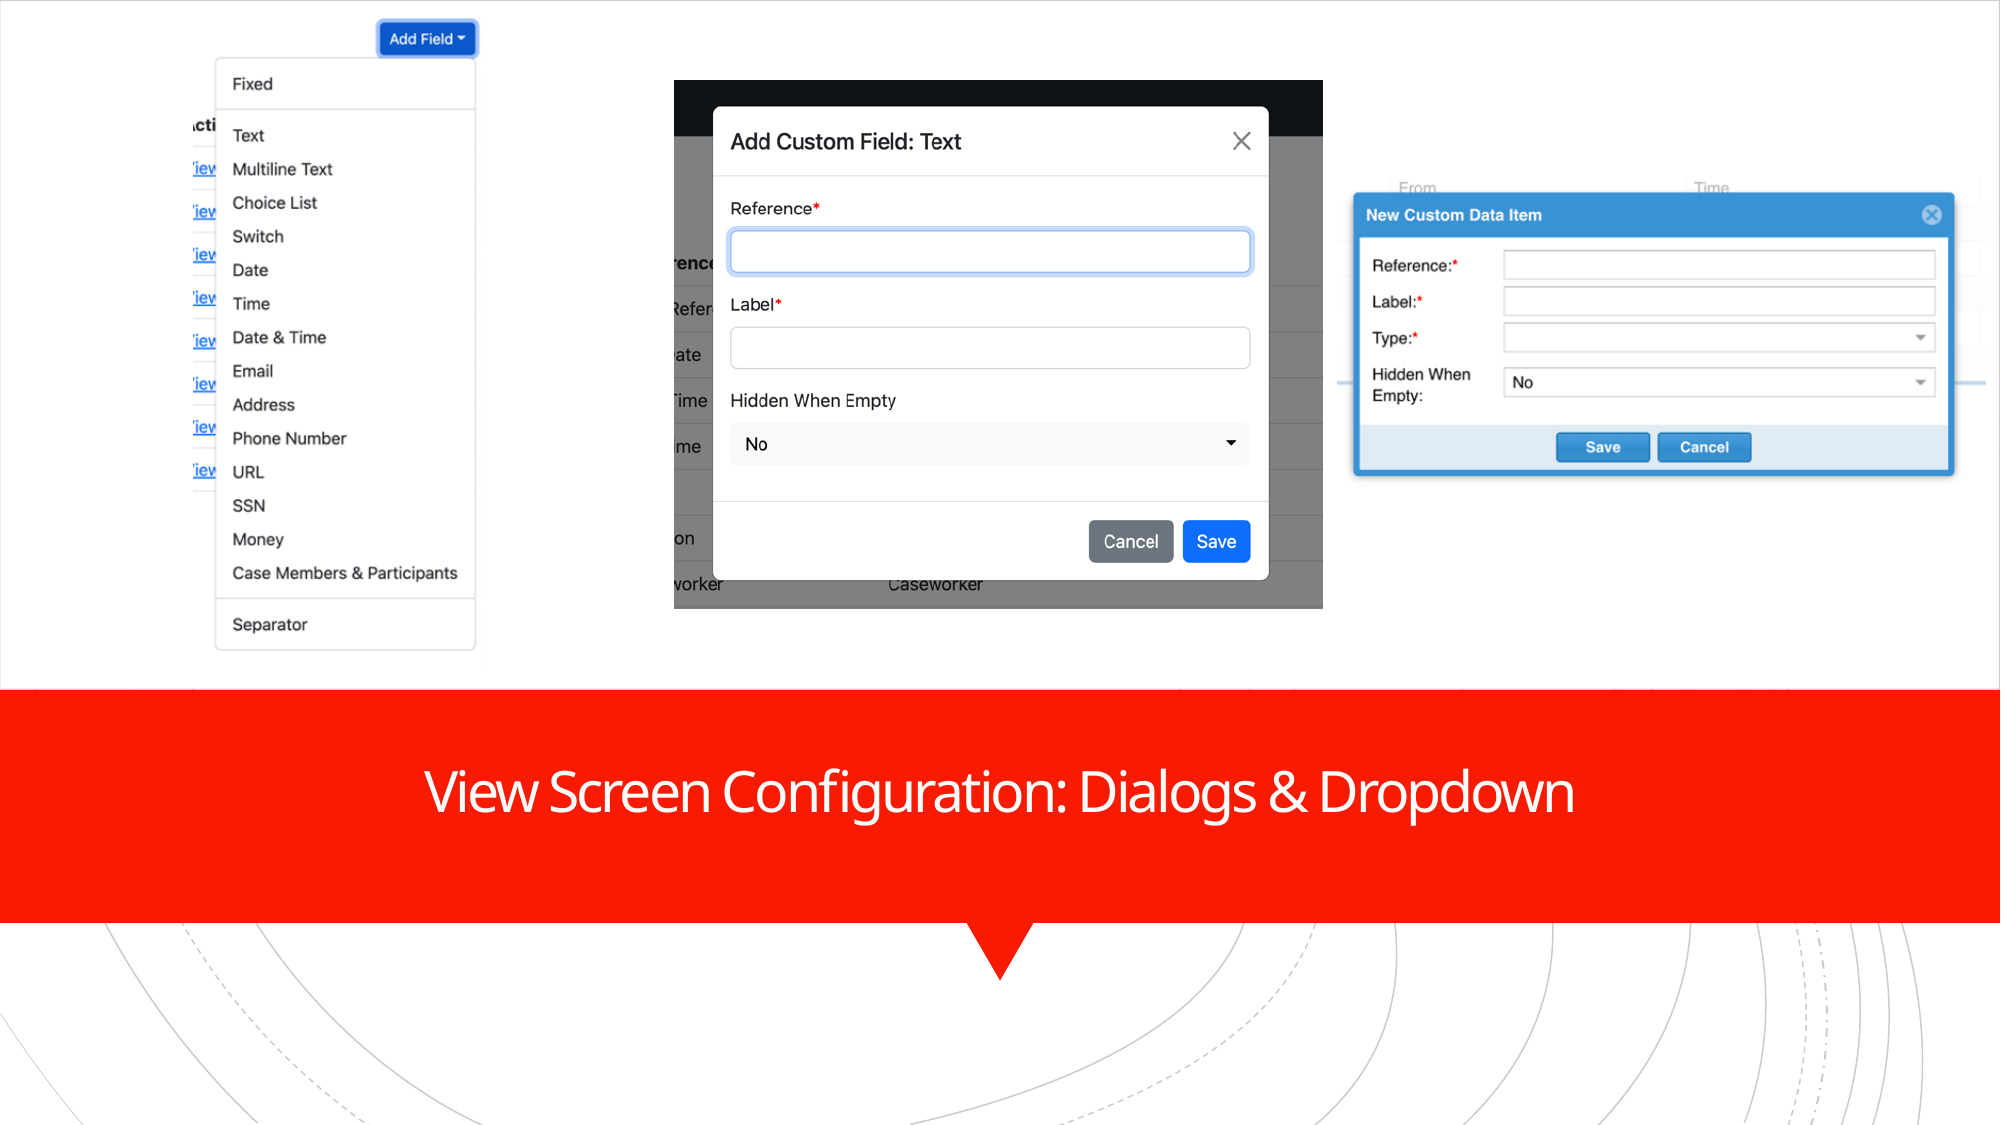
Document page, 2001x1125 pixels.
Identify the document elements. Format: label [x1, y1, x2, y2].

list [192, 15, 484, 677]
text_box [0, 689, 2000, 981]
list [1336, 176, 1986, 516]
text_box [0, 981, 2000, 1125]
picture [674, 79, 1324, 609]
text_box [0, 0, 2000, 689]
